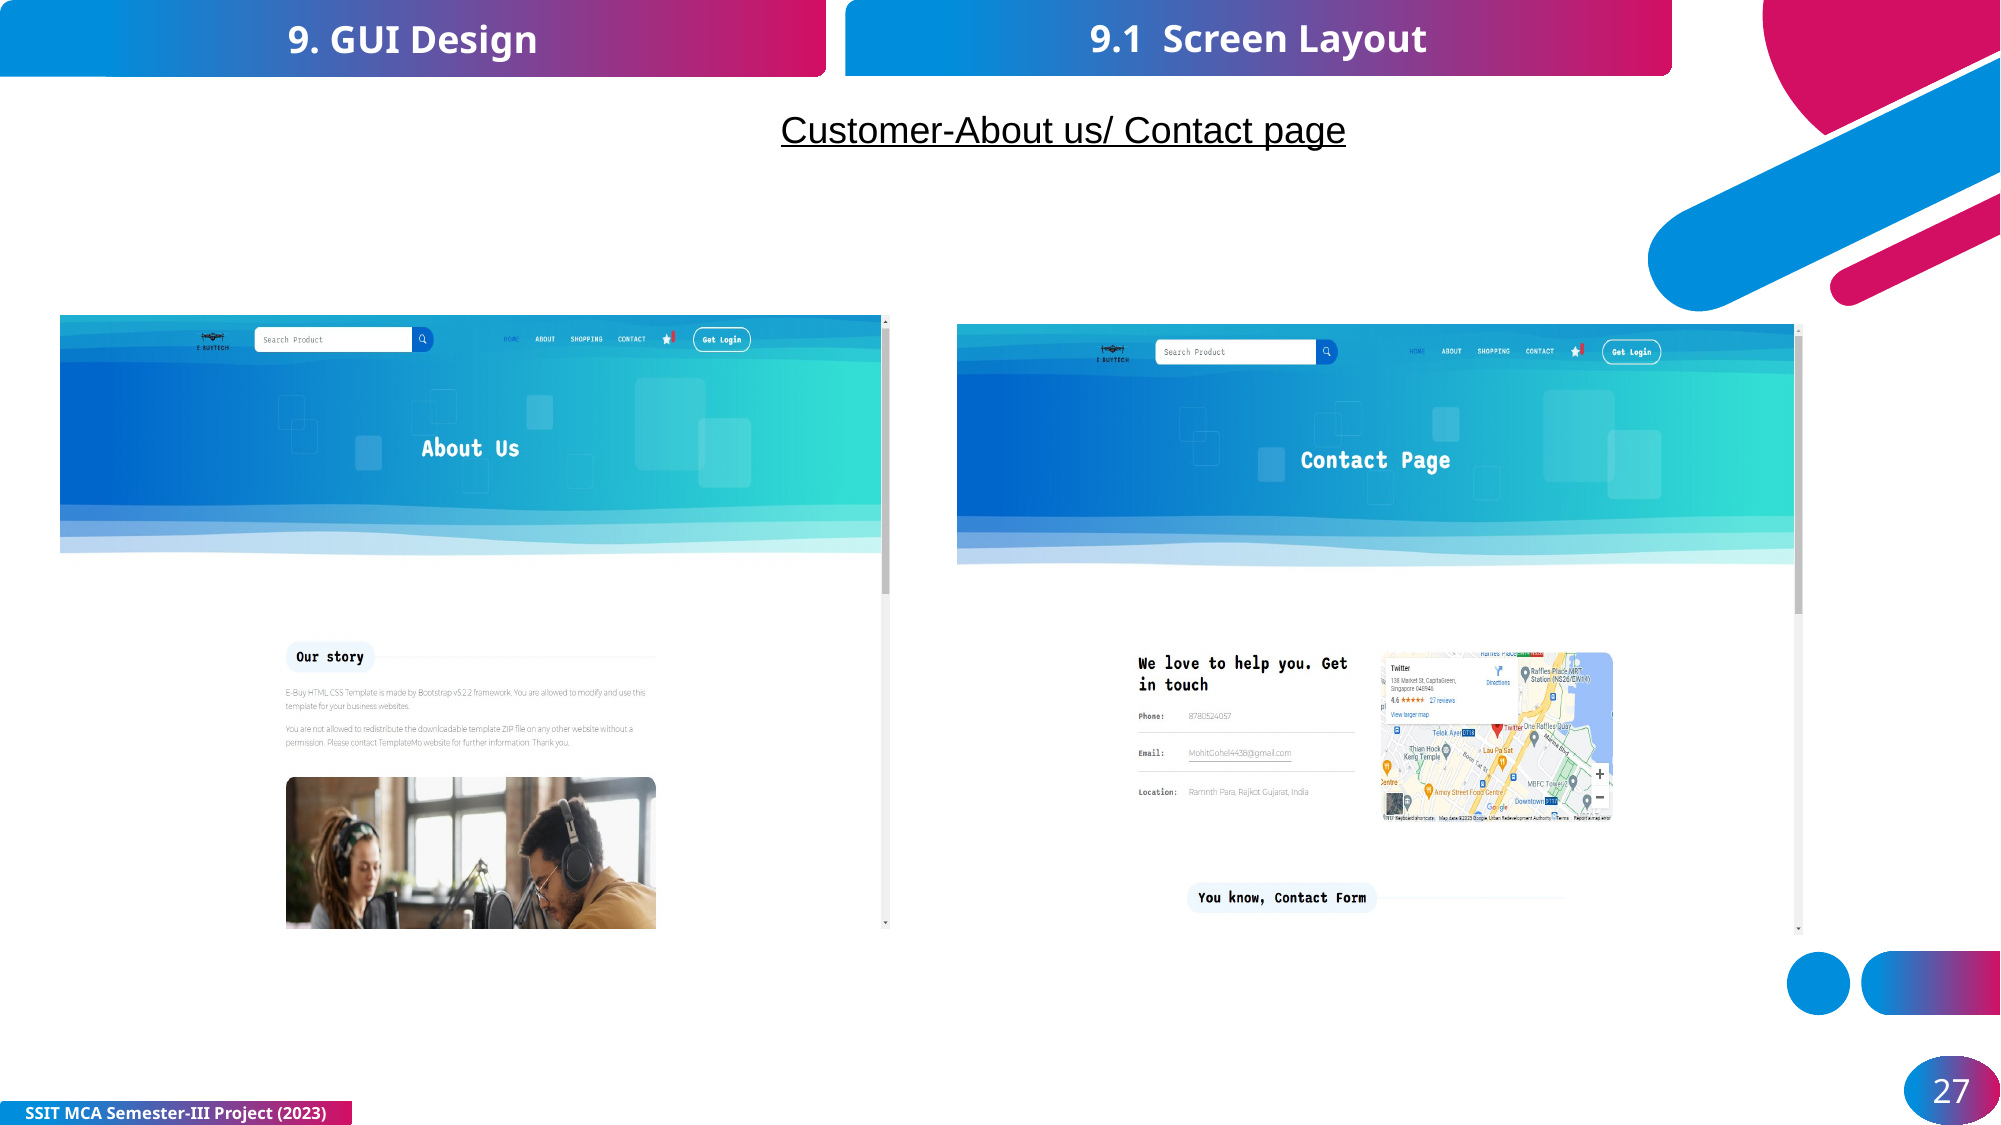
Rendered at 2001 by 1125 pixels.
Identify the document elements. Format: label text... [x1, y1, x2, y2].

picture [60, 315, 890, 929]
text_box 9. GUI Design [0, 0, 827, 77]
picture [957, 324, 1803, 935]
text_box 9.1 Screen Layout [845, 0, 1672, 77]
text_box SSIT MCA Semester-III Project (2023) [0, 1100, 353, 1125]
text_box 27 [1903, 1055, 2000, 1125]
text_box Customer-About us/ Contact page [765, 98, 1362, 158]
